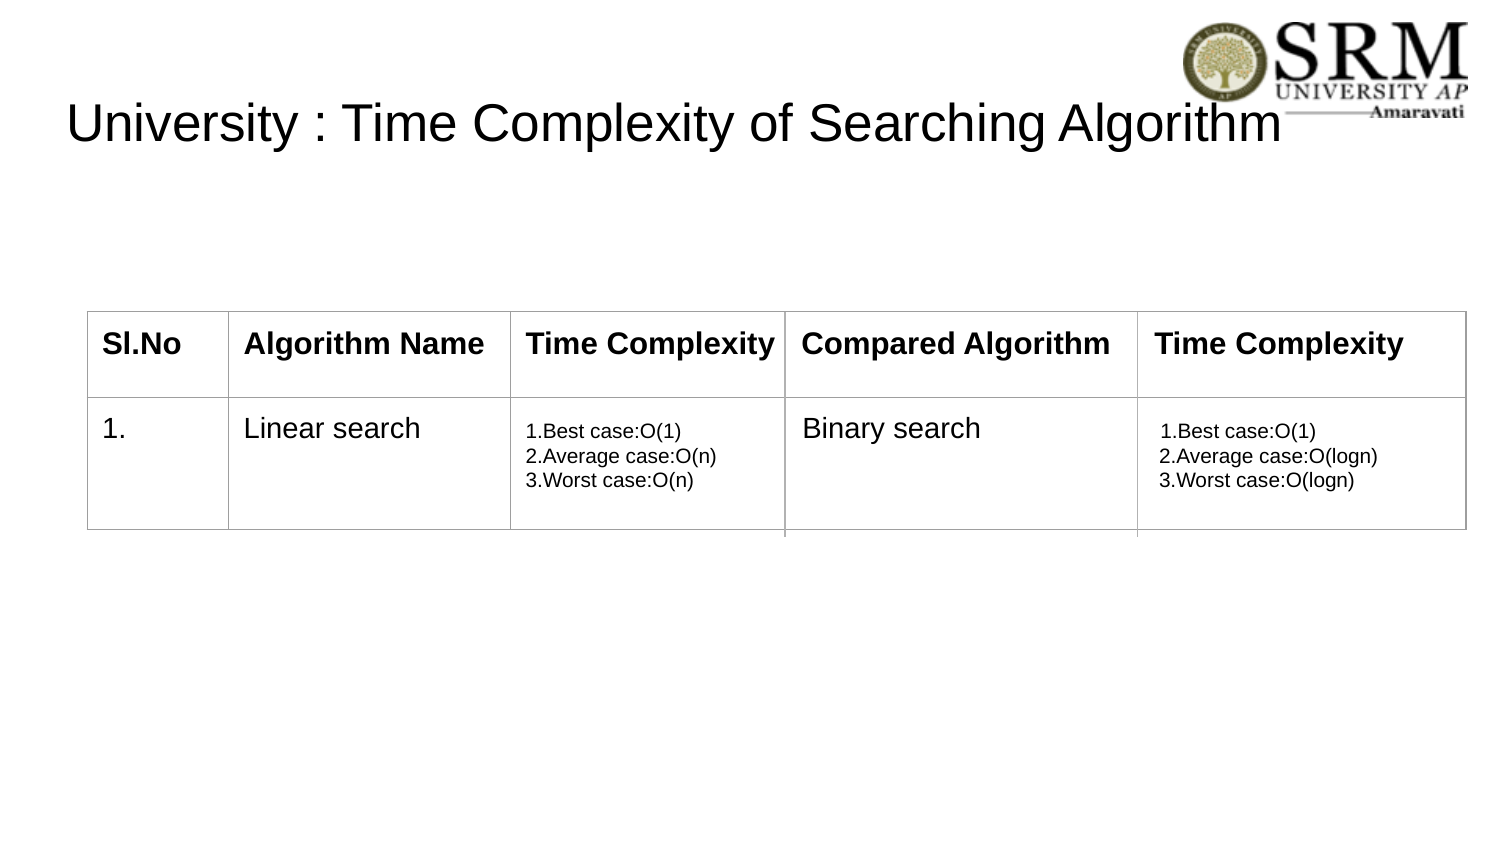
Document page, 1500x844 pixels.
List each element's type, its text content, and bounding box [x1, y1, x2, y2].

picture [1183, 22, 1468, 118]
title University : Time Complexity of Searching Algorithm [51, 72, 1449, 167]
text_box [86, 311, 1467, 538]
